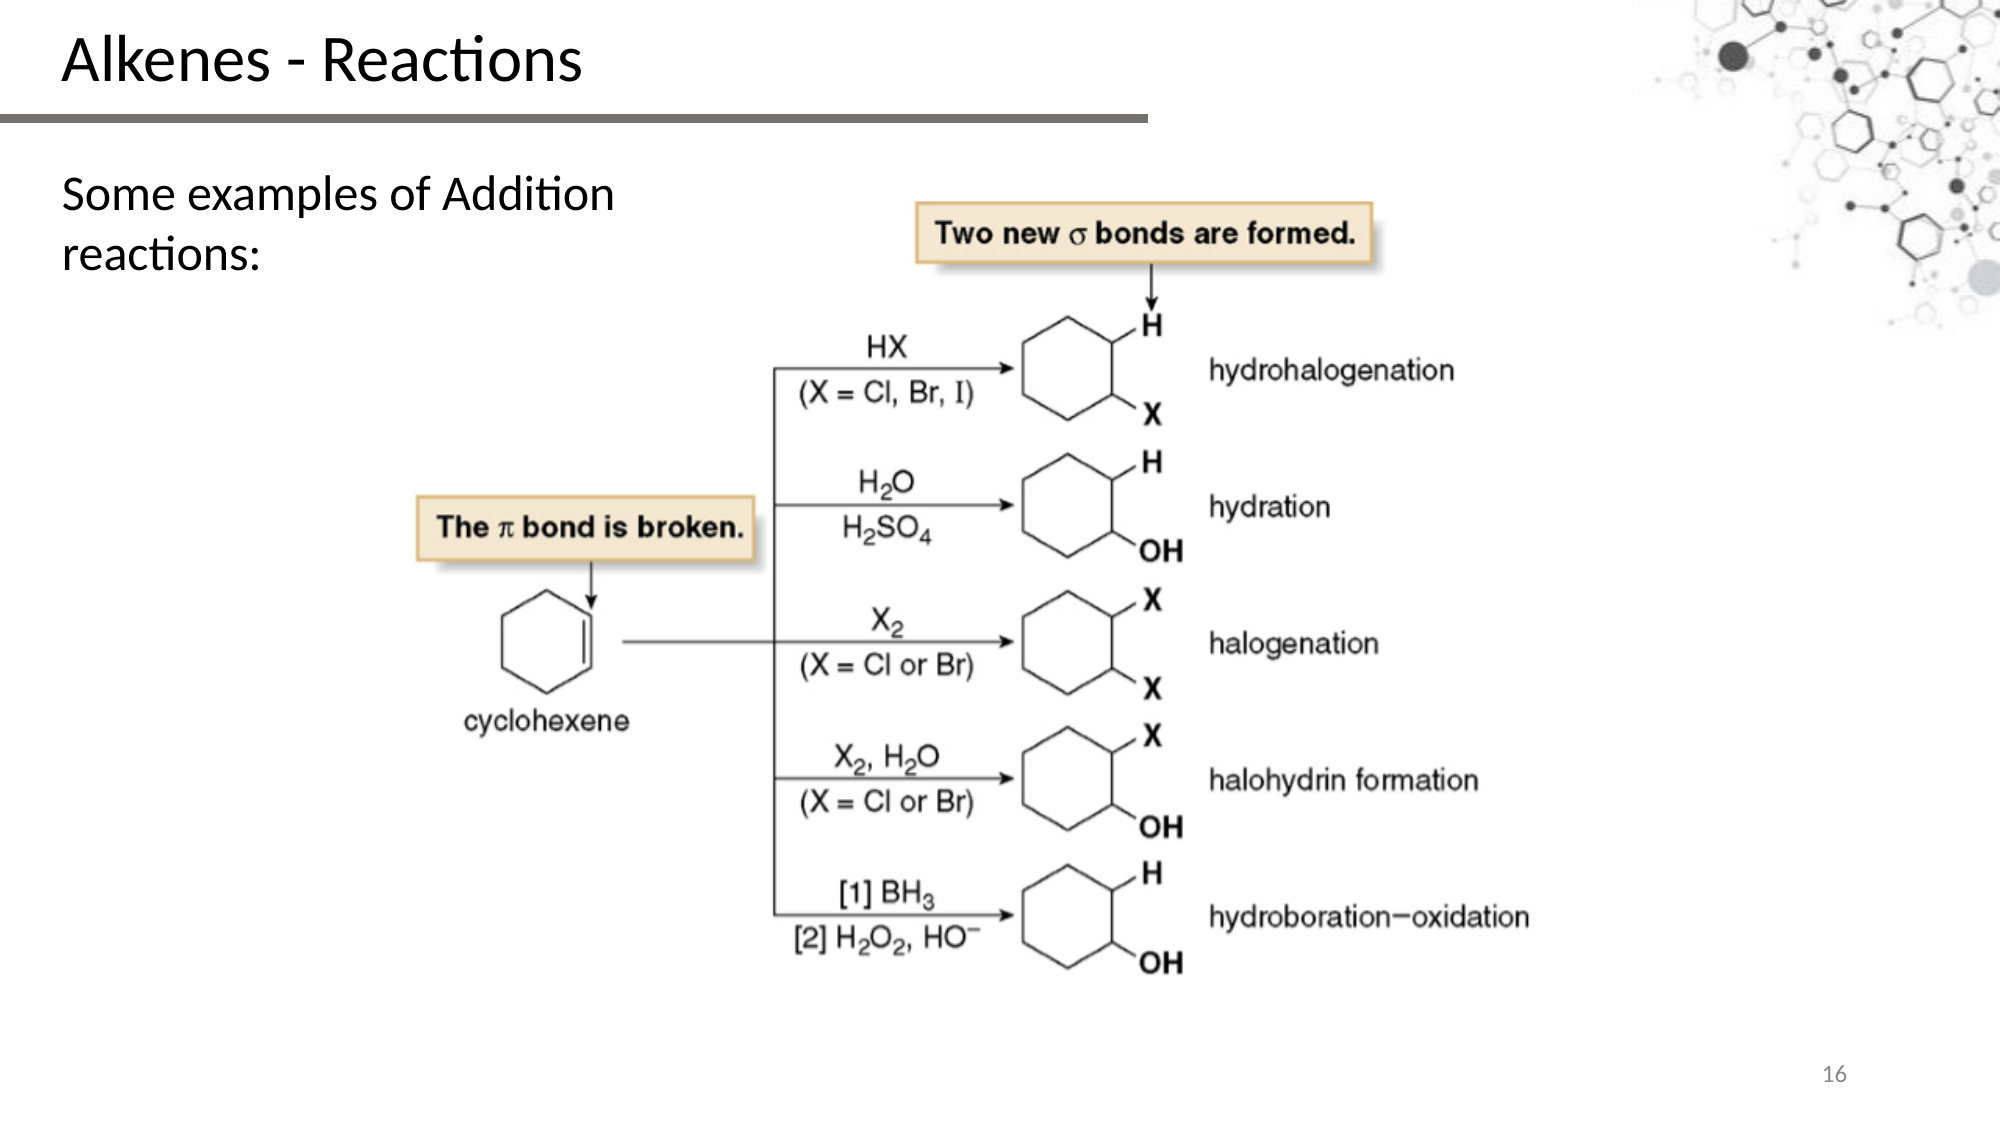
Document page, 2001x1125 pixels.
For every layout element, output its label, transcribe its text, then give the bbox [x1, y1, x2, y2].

picture [391, 164, 1552, 1003]
text_box [0, 114, 1147, 123]
text_box Some examples of Addition reactions: [46, 153, 665, 289]
text_box Alkenes - Reactions [46, 7, 1269, 103]
picture [1637, 0, 2000, 353]
slide_number ‹#› [1412, 1042, 1863, 1103]
